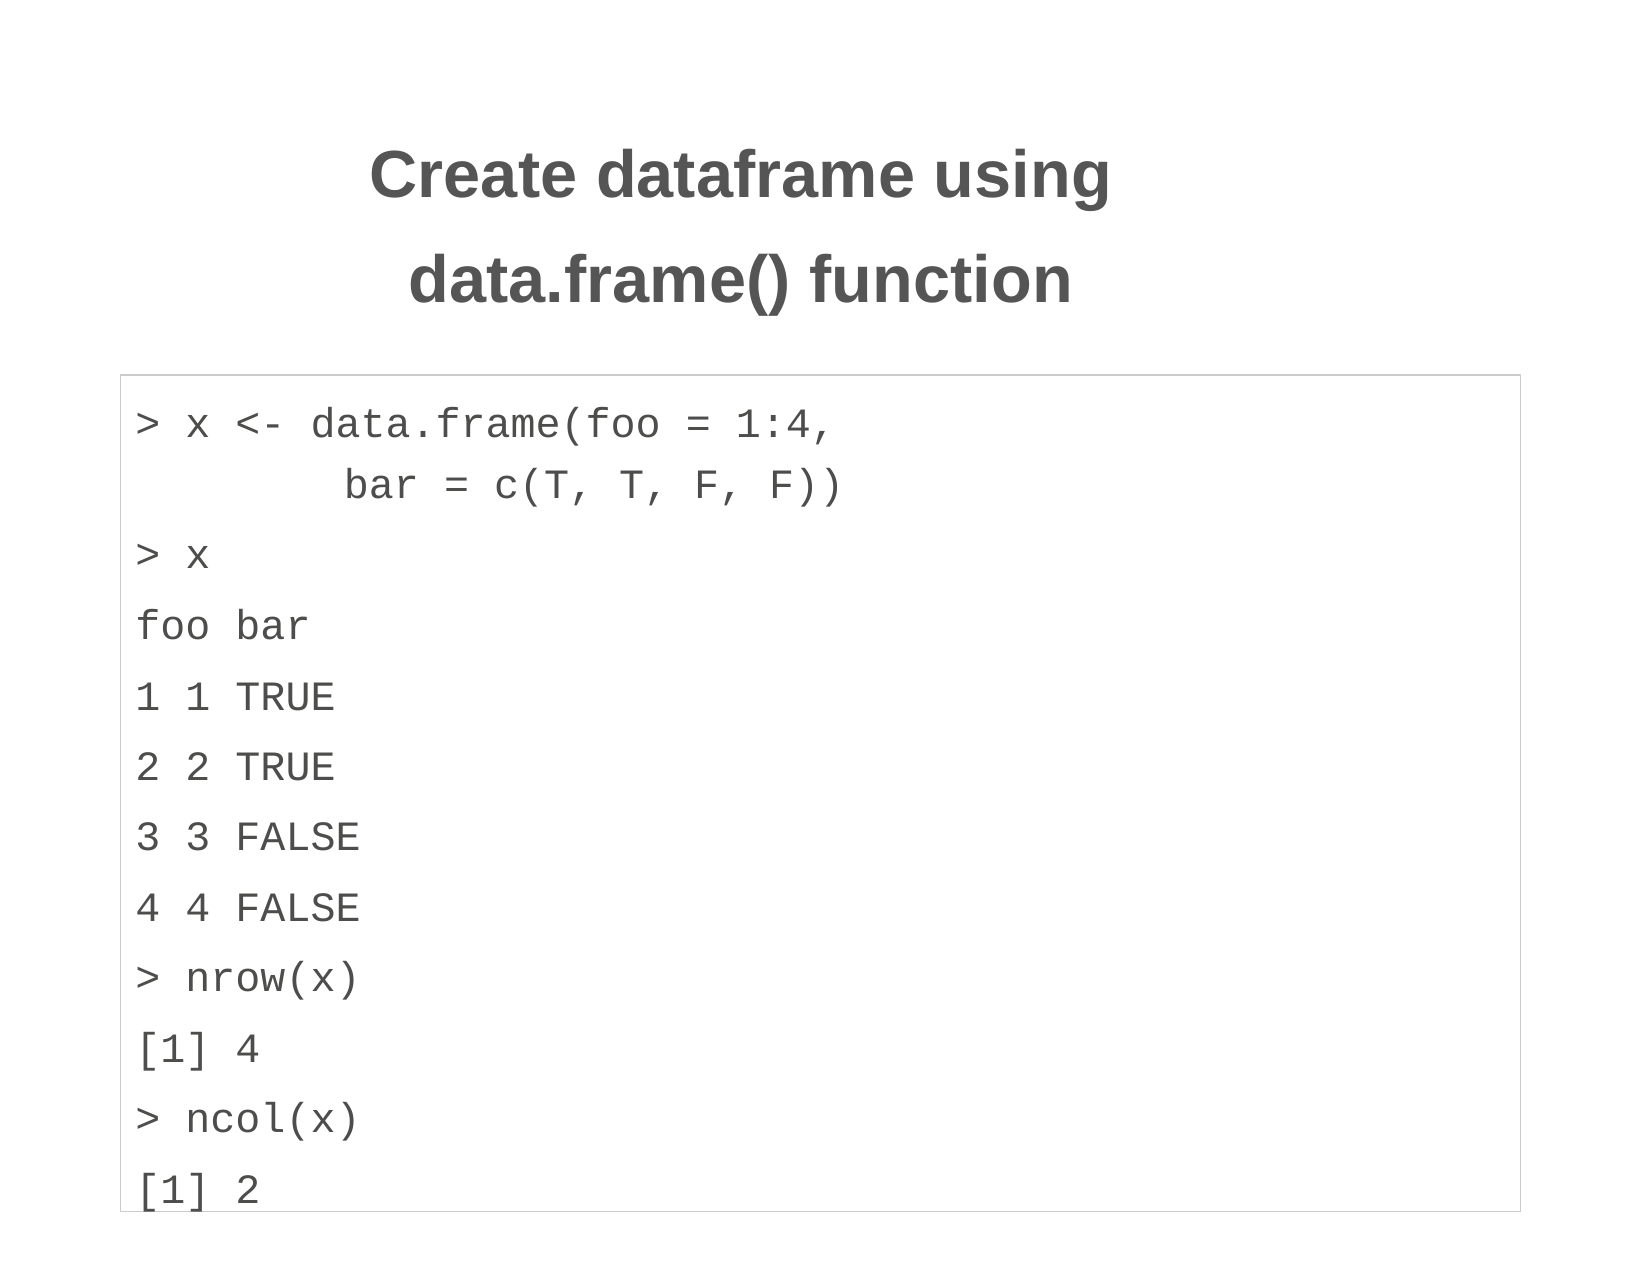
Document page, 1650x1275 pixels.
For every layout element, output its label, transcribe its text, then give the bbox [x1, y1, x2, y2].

text_box > x <- data.frame(foo = 1:4, bar = c(T, T, F, F)) > x foo bar 1 1 TRUE 2 2 TRUE 3 3 FALSE 4 4 FALSE > nrow(x) [1] 4 > ncol(x) [1] 2 [120, 374, 1521, 1212]
text_box Create dataframe using data.frame() function [62, 99, 1438, 323]
